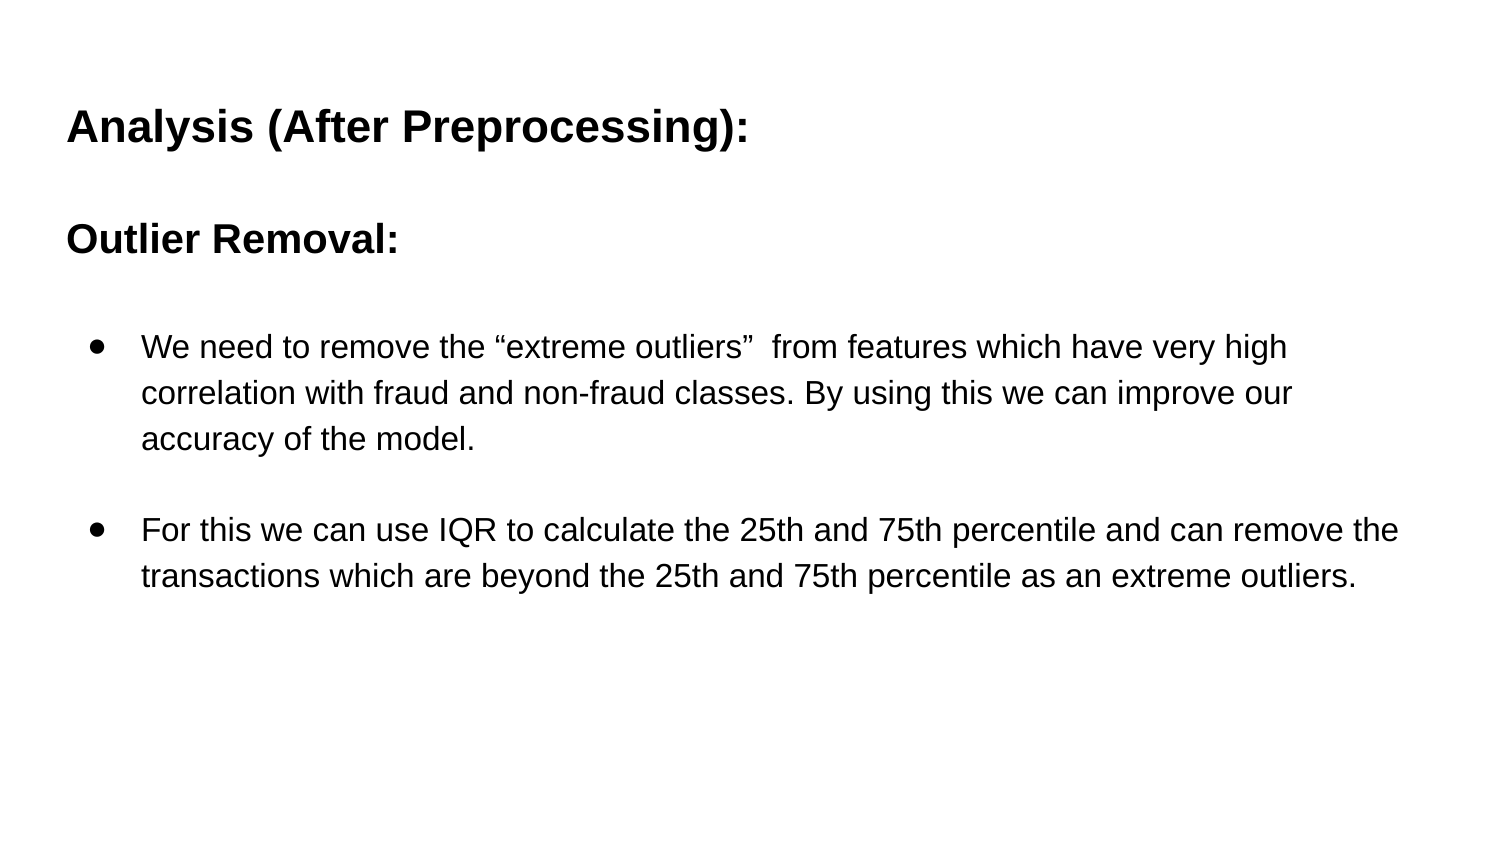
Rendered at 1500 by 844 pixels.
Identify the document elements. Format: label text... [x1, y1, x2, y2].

title Analysis (After Preprocessing): [51, 72, 1449, 167]
list Outlier Removal: We need to remove the “extreme outliers” from features which have very high correlation with fraud and non-fraud classes. By using this we can improve our accuracy of the model. For this we can use IQR to calculate the 25th and 75th percentile and can remove the transactions which are beyond the 25th and 75th percentile as an extreme outliers. [51, 189, 1449, 750]
